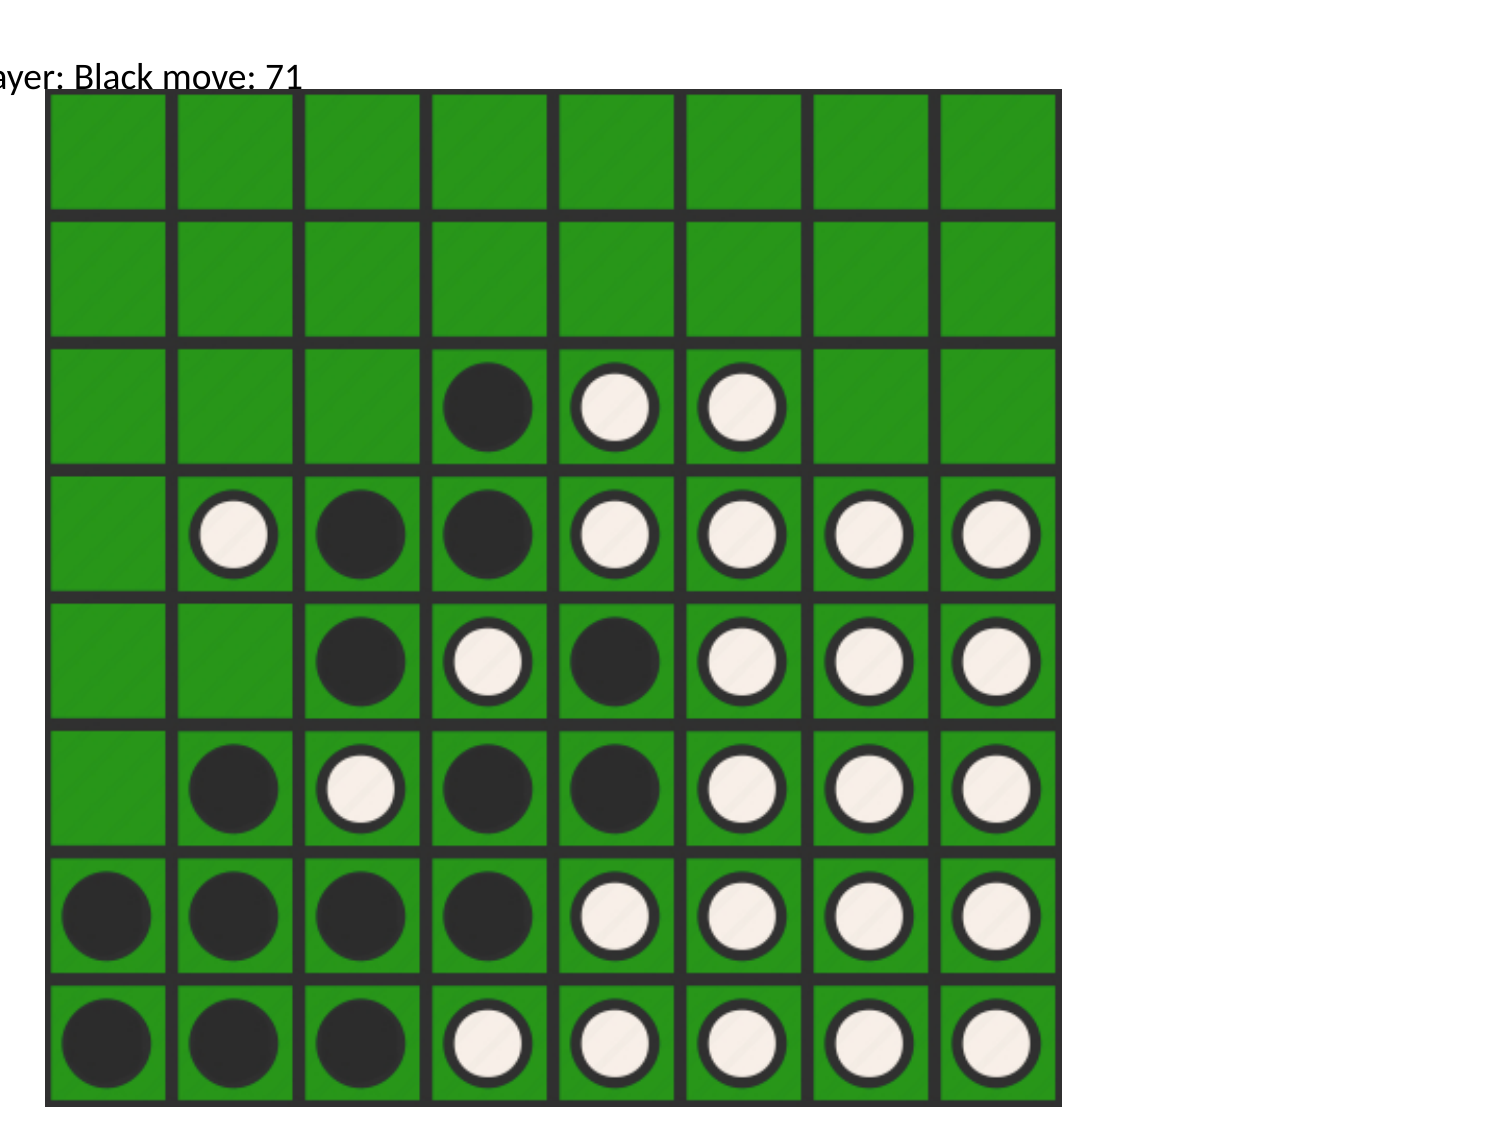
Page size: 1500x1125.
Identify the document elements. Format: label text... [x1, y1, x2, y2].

text_box turn: 35 player: Black move: 71 [0, 44, 319, 105]
picture [44, 89, 1062, 1107]
